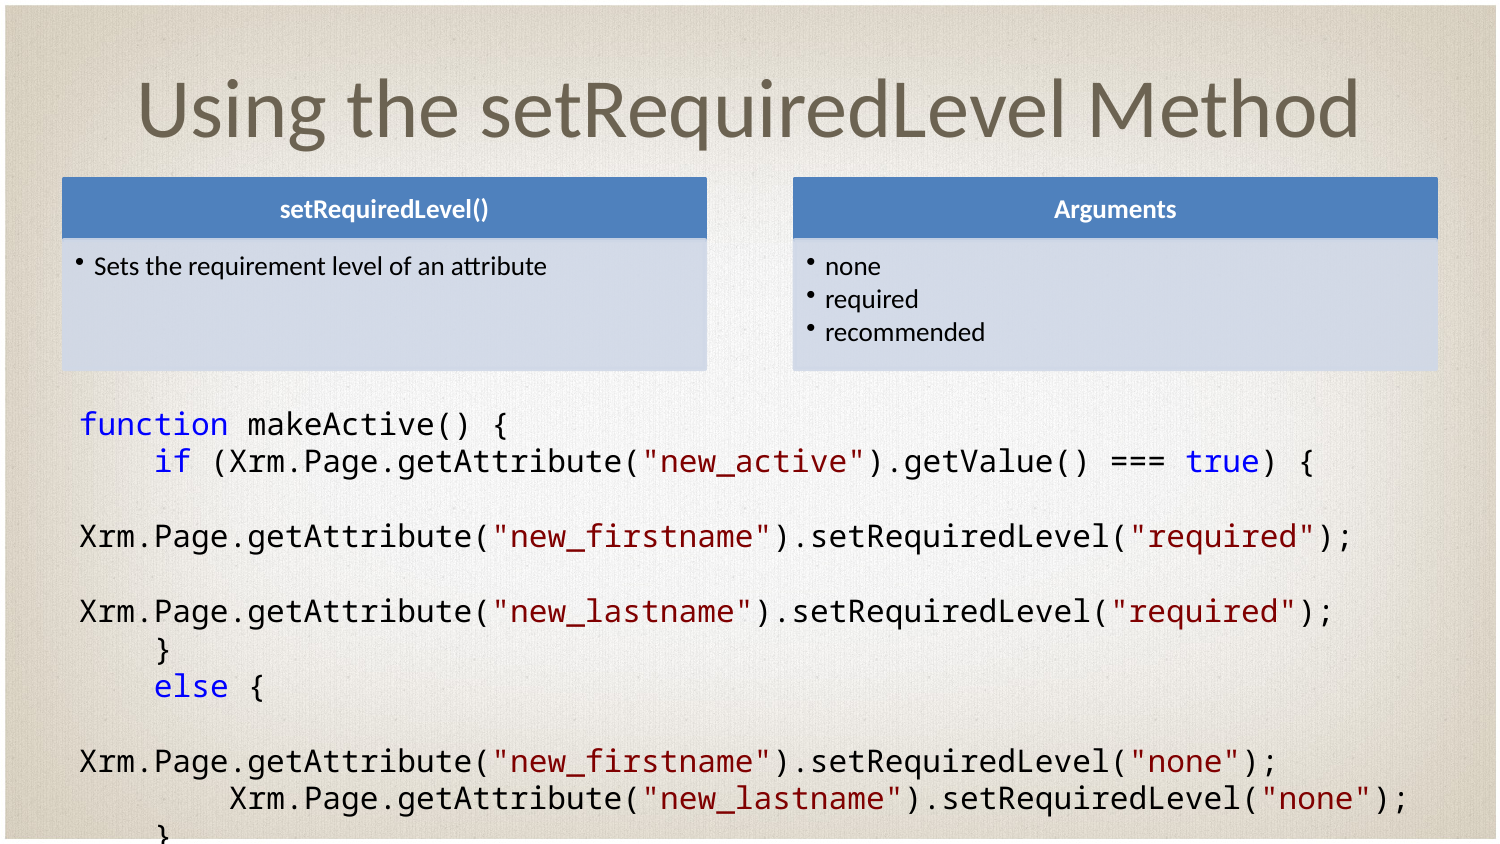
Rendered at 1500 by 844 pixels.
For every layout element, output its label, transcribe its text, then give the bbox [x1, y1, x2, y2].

picture [0, 0, 1500, 844]
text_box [63, 177, 1437, 370]
title Using the setRequiredLevel Method [75, 33, 1425, 175]
text_box function makeActive() { if (Xrm.Page.getAttribute("new_active").getValue() === true) { Xrm.Page.getAttribute("new_firstname").setRequiredLevel("required"); Xrm.Page.getAttribute("new_lastname").setRequiredLevel("required"); } else { Xrm.Page.getAttribute("new_firstname").setRequiredLevel("none"); Xrm.Page.getAttribute("new_lastname").setRequiredLevel("none"); } } [63, 396, 1436, 844]
